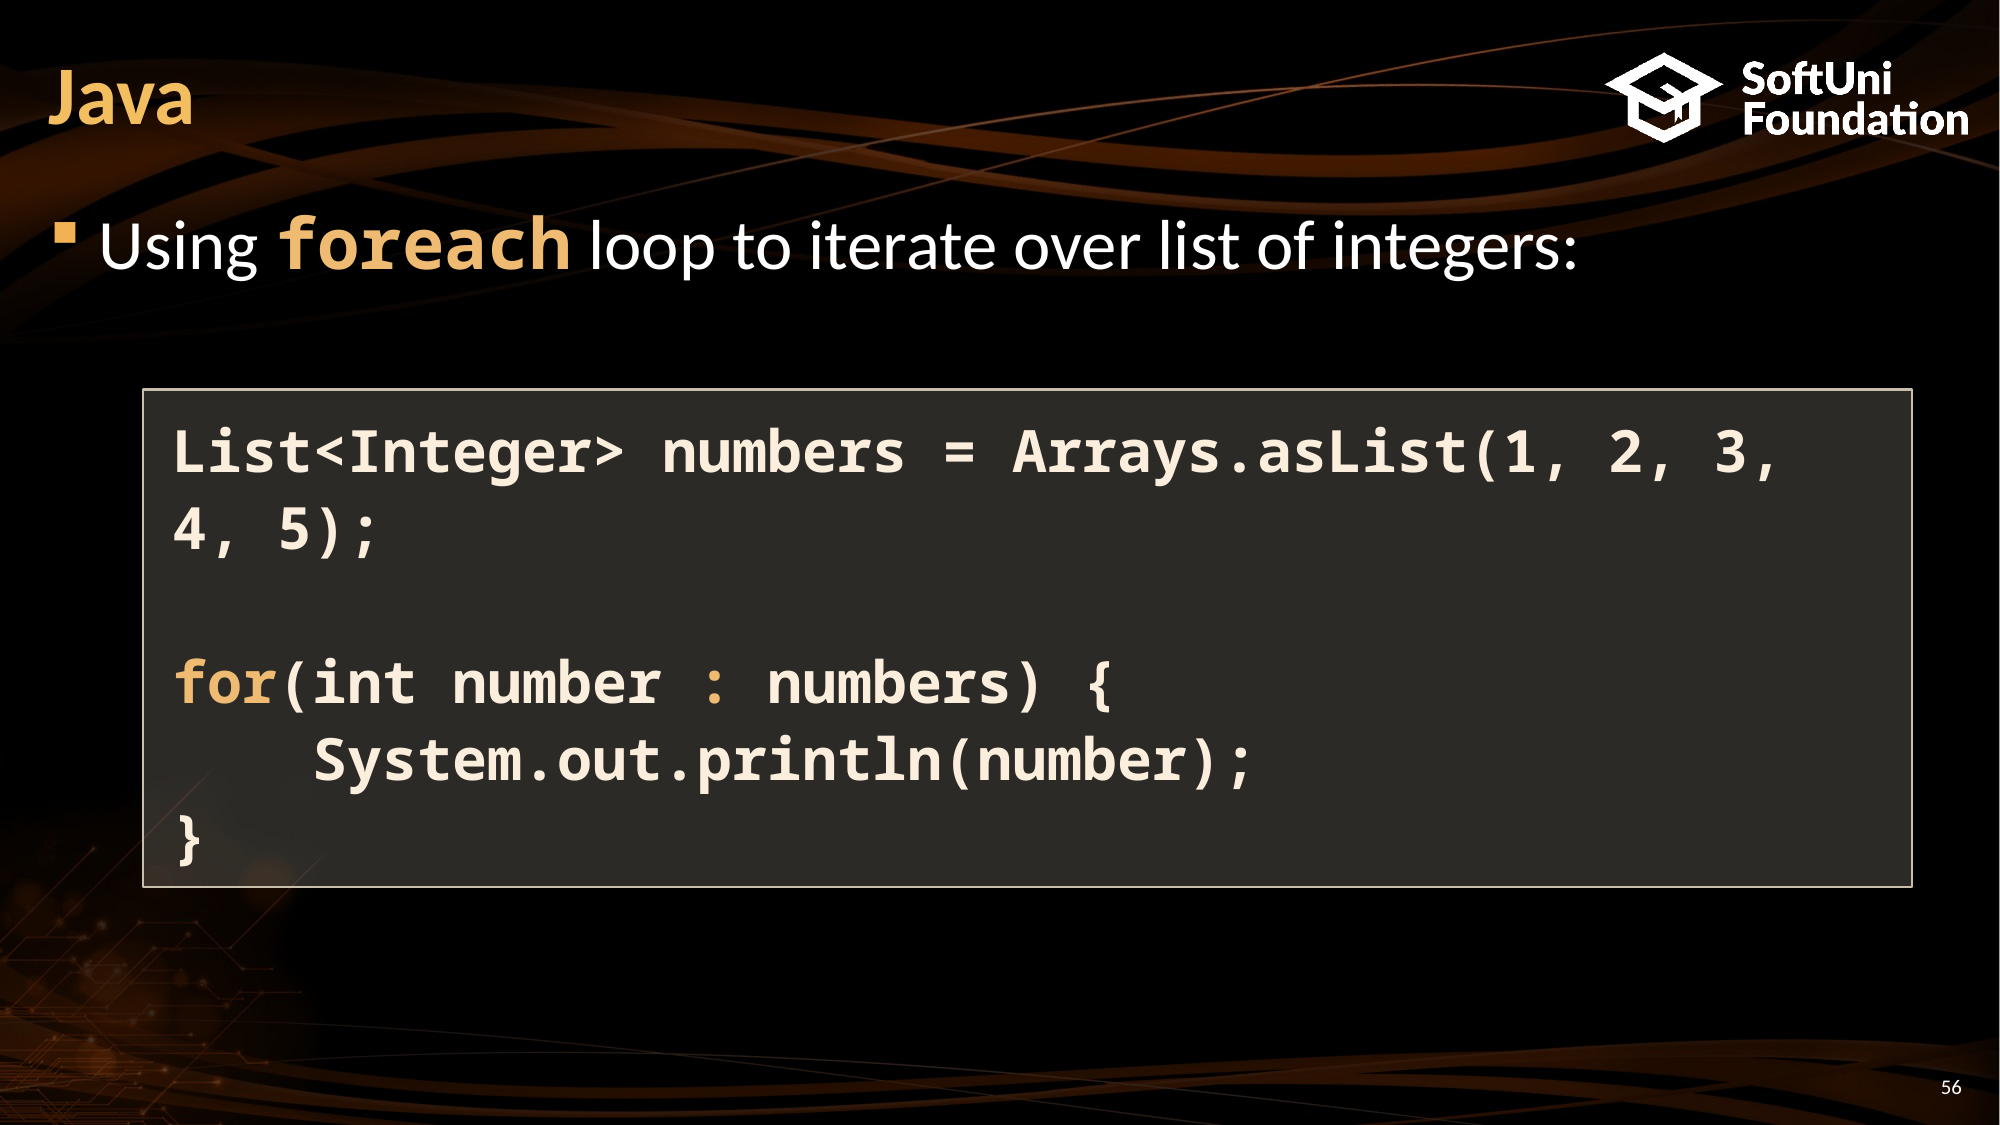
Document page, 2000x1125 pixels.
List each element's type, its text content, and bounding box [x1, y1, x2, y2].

picture [0, 0, 2000, 1125]
title Java [30, 6, 1602, 189]
text_box List<Integer> numbers = Arrays.asList(1, 2, 3, 4, 5); for(int number : numbers) { System.out.println(number); } [143, 389, 1913, 887]
list Using foreach loop to iterate over list of integers: [31, 188, 1968, 1103]
